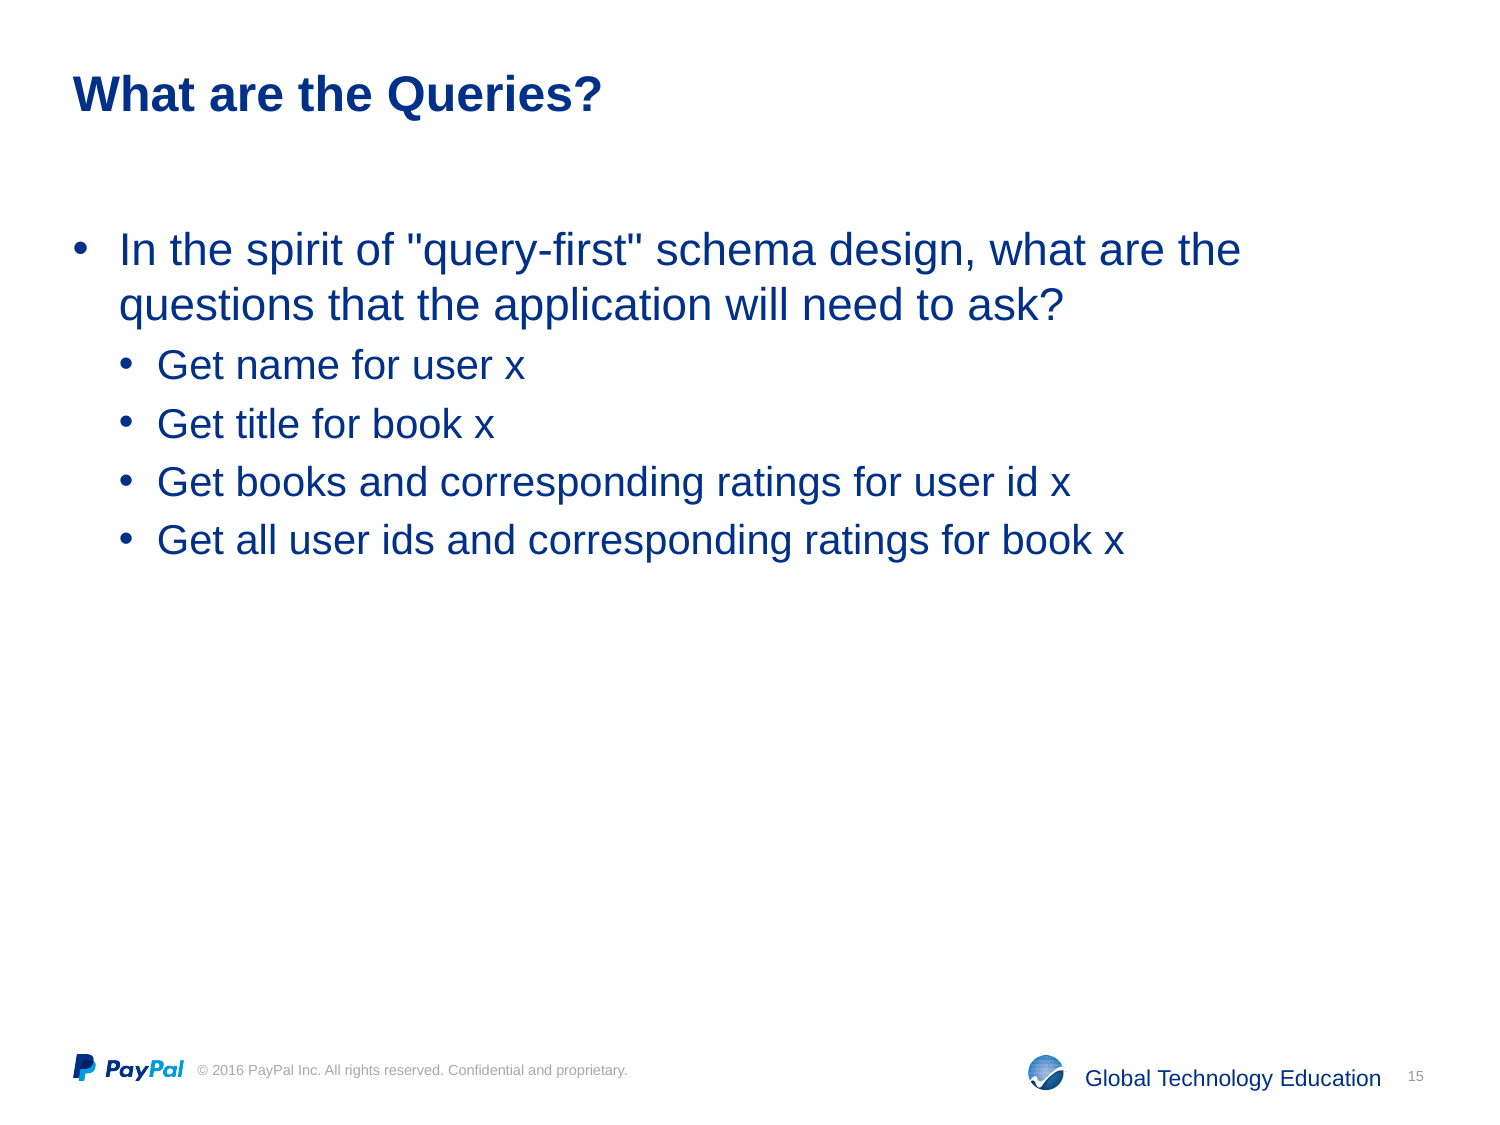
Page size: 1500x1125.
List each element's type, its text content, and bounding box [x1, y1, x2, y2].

list In the spirit of "query-first" schema design, what are the questions that the application will need to ask? Get name for user x Get title for book x Get books and corresponding ratings for user id x Get all user ids and corresponding ratings for book x [57, 212, 1409, 1029]
title What are the Queries? [58, 53, 1409, 151]
picture [73, 1054, 184, 1081]
slide_number 15 [1383, 1045, 1439, 1106]
picture [1023, 1050, 1070, 1095]
